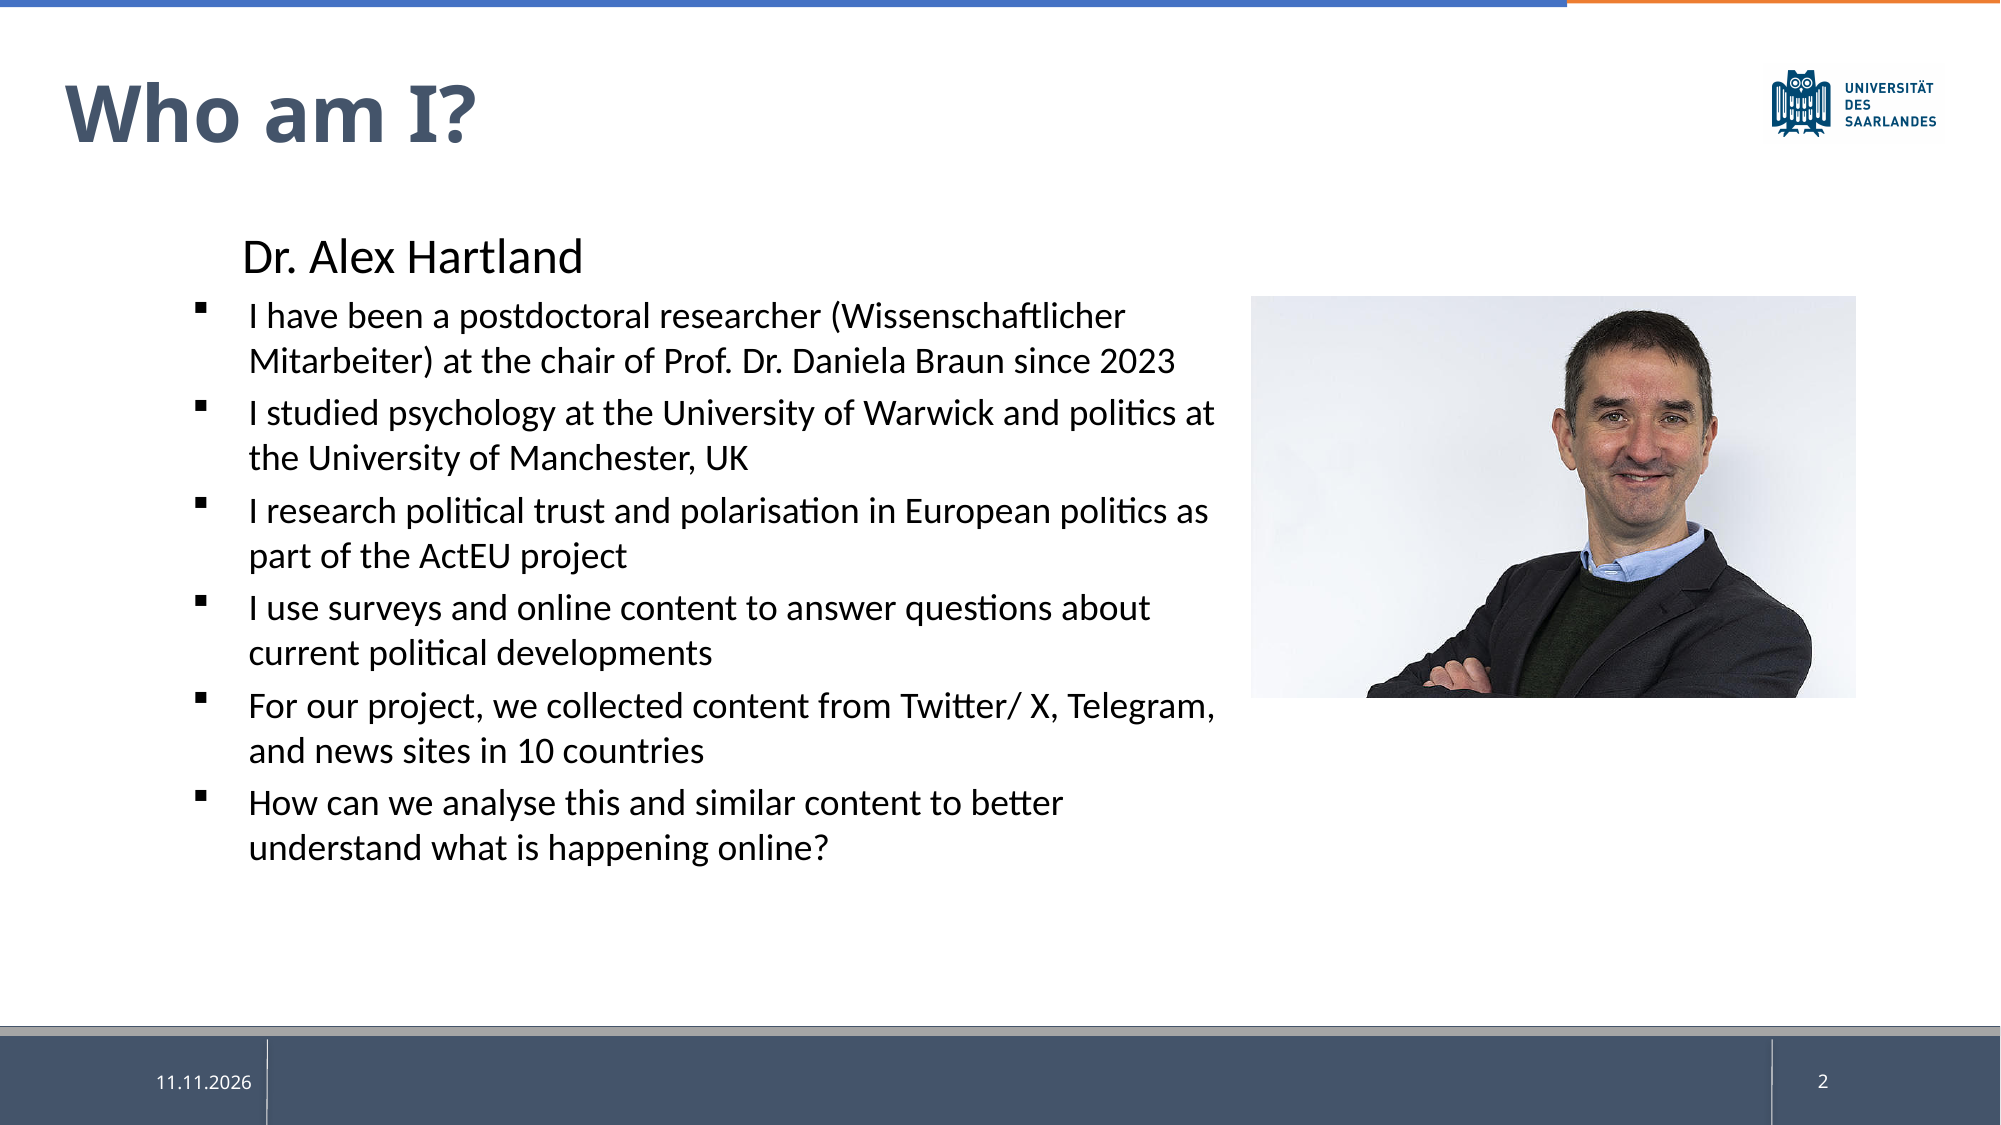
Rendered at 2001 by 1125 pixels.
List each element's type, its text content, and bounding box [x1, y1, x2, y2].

text_box Dr. Alex Hartland I have been a postdoctoral researcher (Wissenschaftlicher Mitarbeiter) at the chair of Prof. Dr. Daniela Braun since 2023 I studied psychology at the University of Warwick and politics at the University of Manchester, UK I research political trust and polarisation in European politics as part of the ActEU project I use surveys and online content to answer questions about current political developments For our project, we collected content from Twitter/ X, Telegram, and news sites in 10 countries How can we analyse this and similar content to better understand what is happening online? [177, 215, 1239, 876]
picture [1250, 296, 1856, 698]
slide_number 2 [1803, 1052, 2000, 1113]
list Who am I? [65, 57, 1520, 170]
picture [1763, 63, 1945, 144]
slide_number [65, 1053, 267, 1113]
